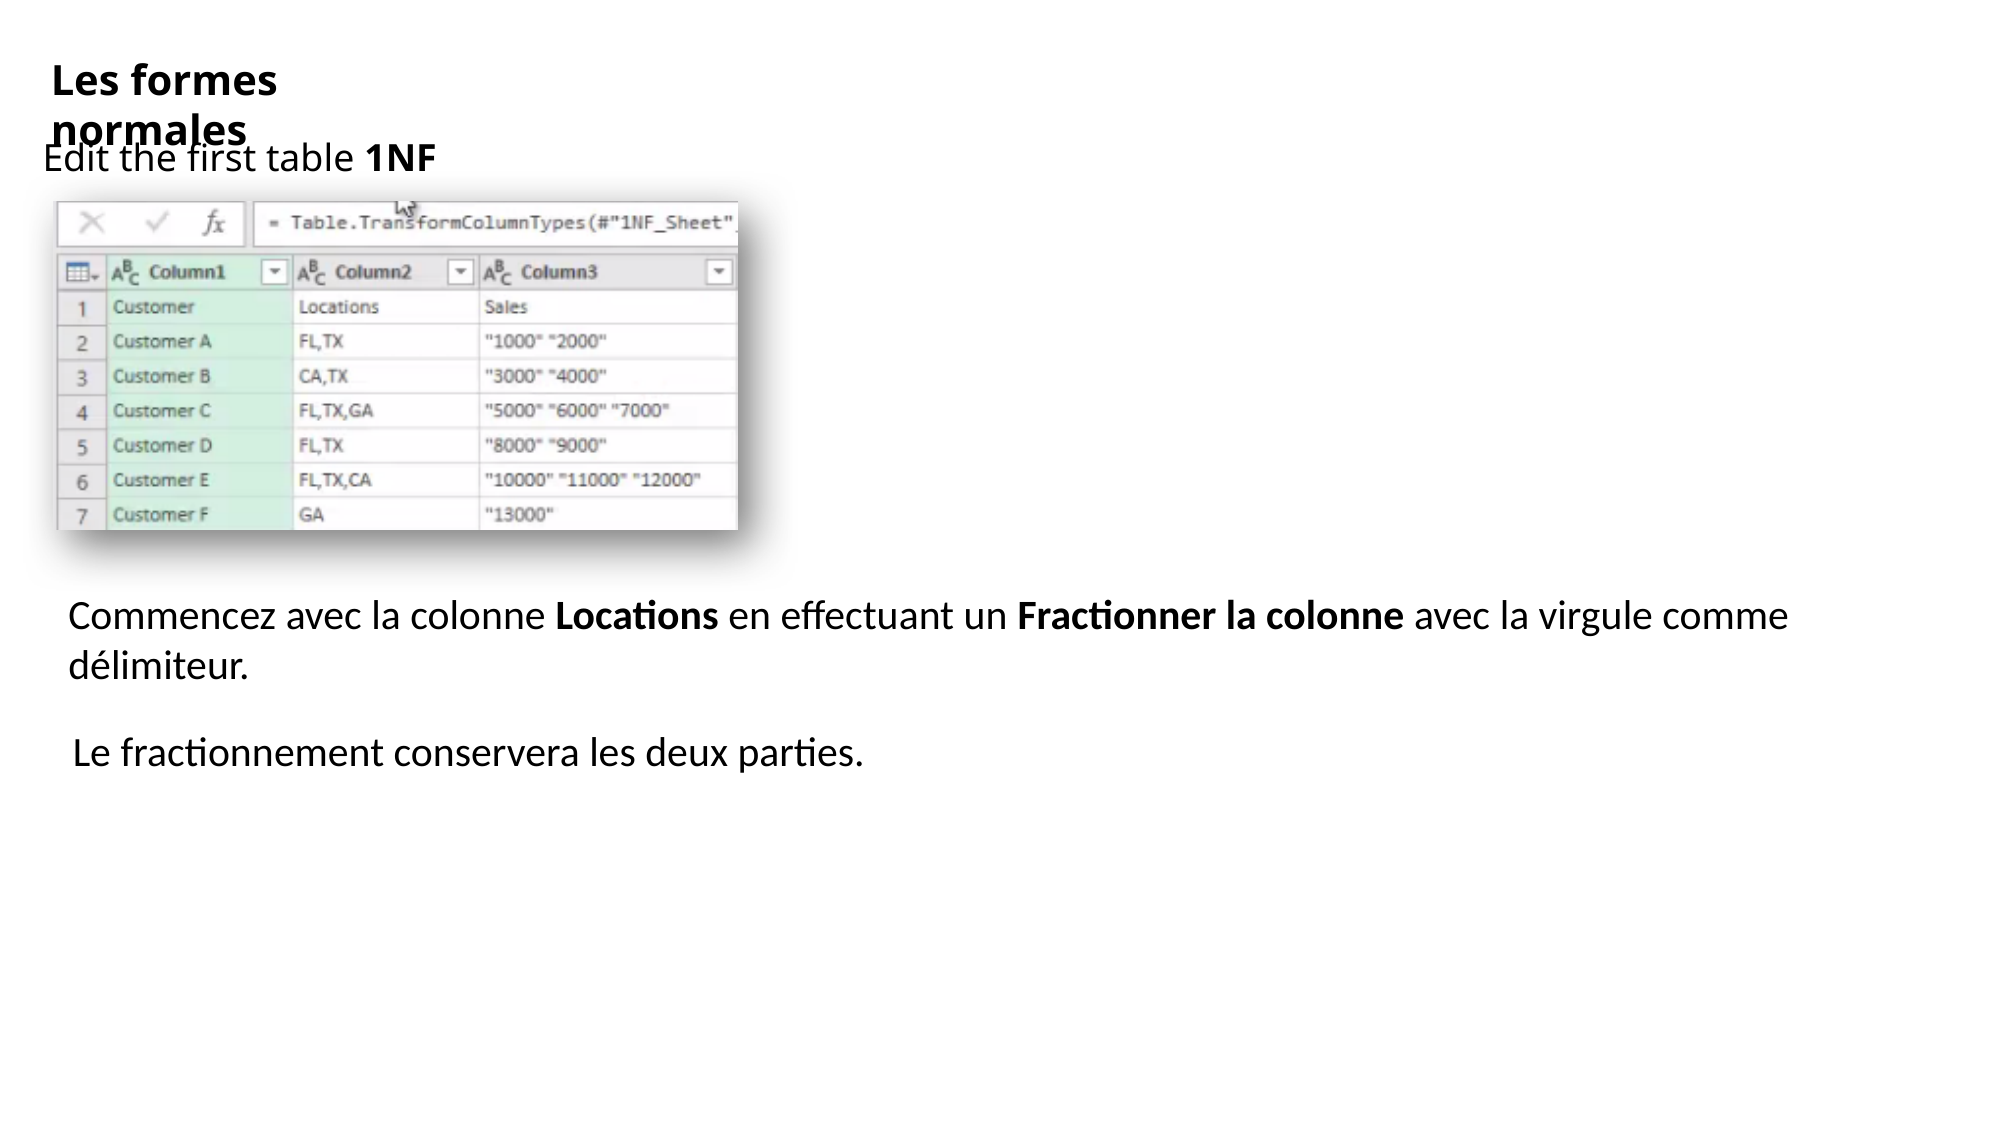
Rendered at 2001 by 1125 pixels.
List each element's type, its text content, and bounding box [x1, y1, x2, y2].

picture [53, 201, 738, 531]
text_box Commencez avec la colonne Locations en effectuant un Fractionner la colonne avec la virgule comme délimiteur. [53, 580, 1855, 695]
text_box Edit the first table 1NF [27, 123, 452, 187]
text_box Les formes normales [36, 46, 496, 161]
text_box Le fractionnement conservera les deux parties. [58, 717, 881, 782]
